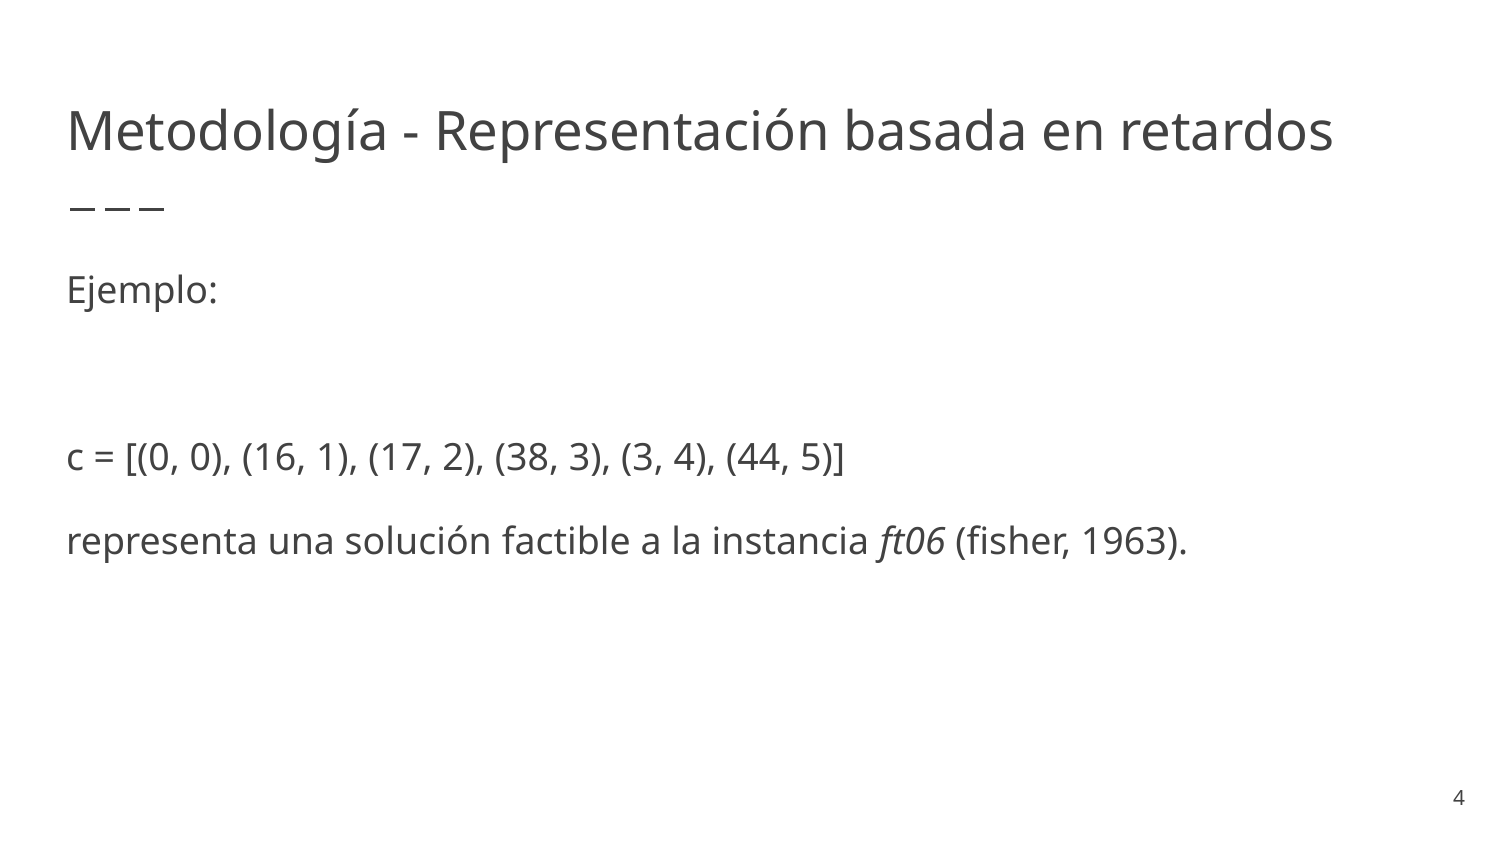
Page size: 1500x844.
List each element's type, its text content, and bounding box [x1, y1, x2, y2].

title Metodología - Representación basada en retardos [51, 61, 1449, 182]
list Ejemplo: c = [(0, 0), (16, 1), (17, 2), (38, 3), (3, 4), (44, 5)] representa una solución factible a la instancia ft06 (fisher, 1963). [51, 240, 1449, 750]
slide_number ‹#› [1389, 764, 1480, 830]
